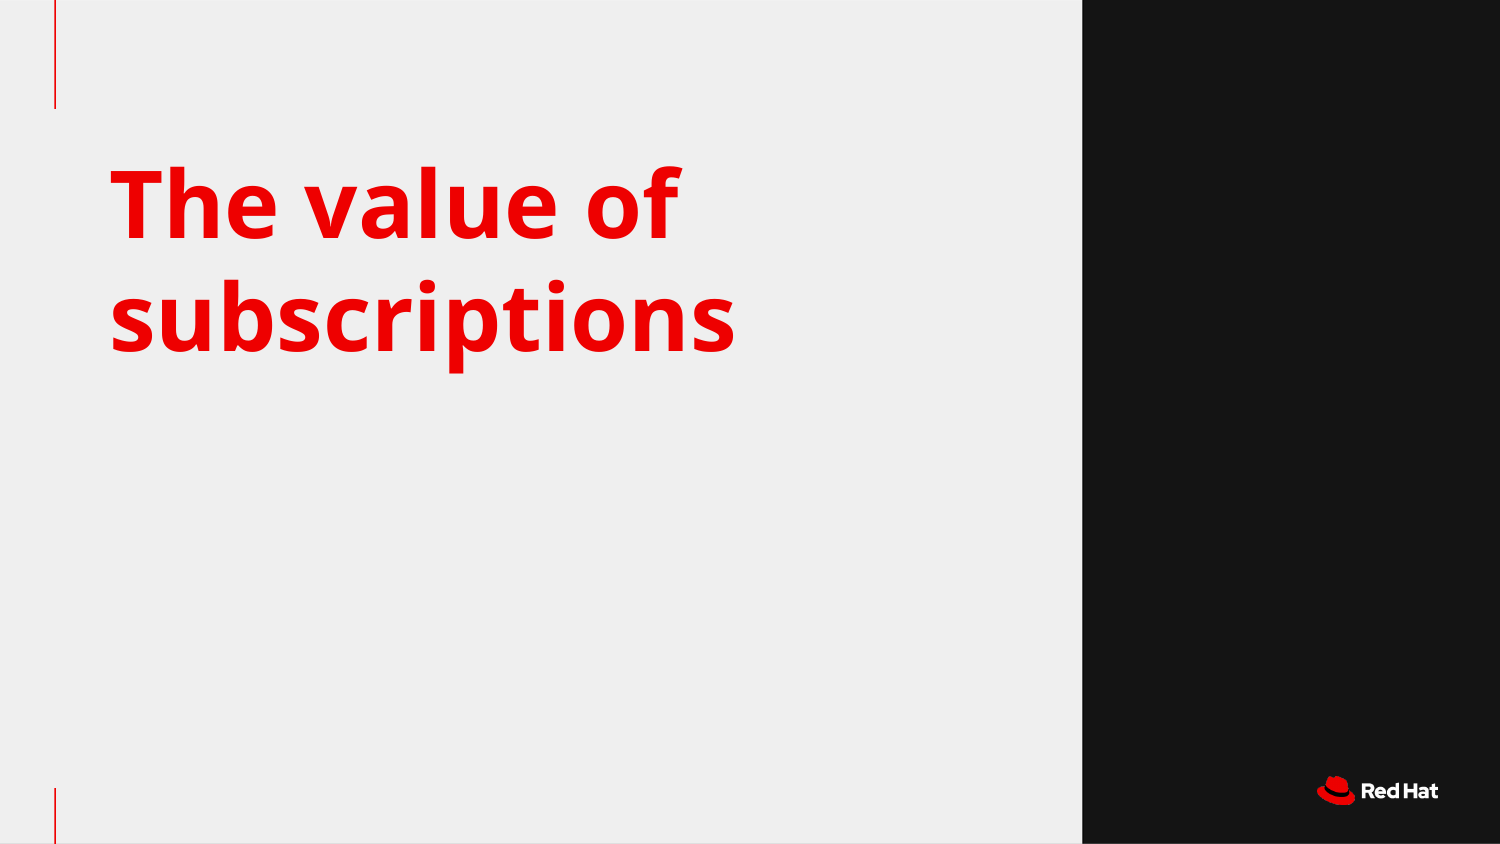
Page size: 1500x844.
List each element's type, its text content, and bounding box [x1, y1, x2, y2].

picture [0, 0, 1500, 844]
title The value of subscriptions [55, 133, 895, 393]
